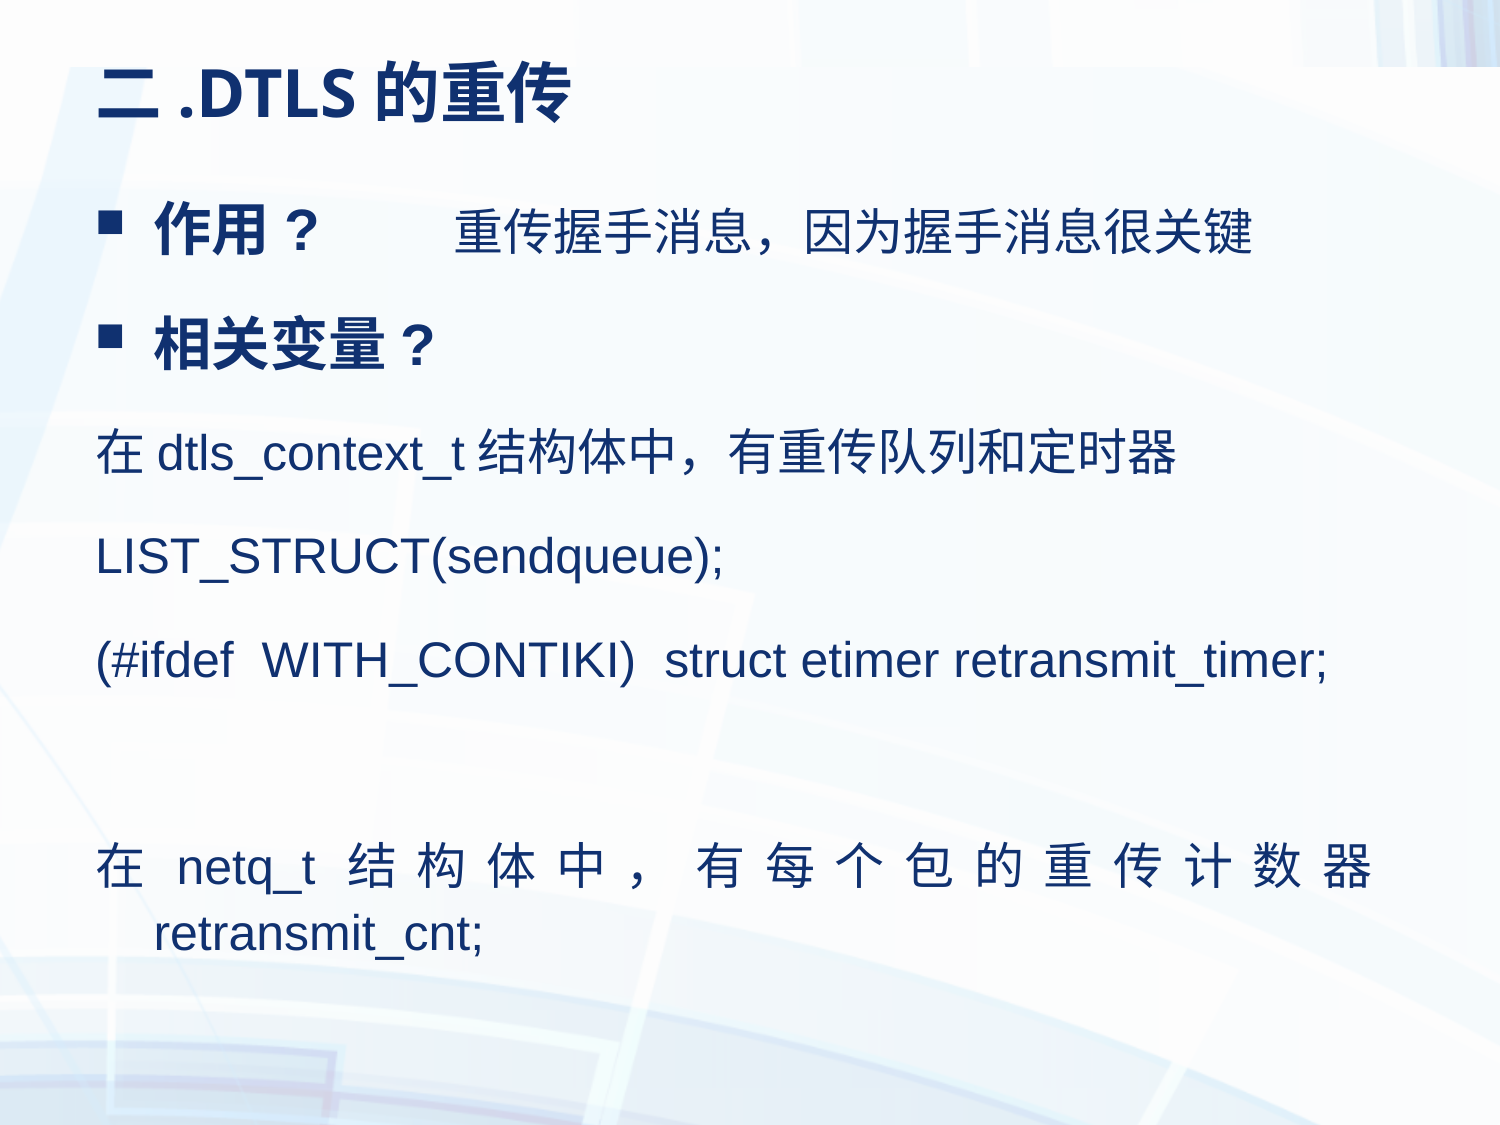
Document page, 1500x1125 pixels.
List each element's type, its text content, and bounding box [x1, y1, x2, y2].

list 作用? 重传握手消息，因为握手消息很关键 相关变量? 在dtls_context_t结构体中，有重传队列和定时器 LIST_STRUCT(sendqueue); (#ifdef WITH_CONTIKI) struct etimer retransmit_timer; 在netq_t结构体中，有每个包的重传计数器 retransmit_cnt; [79, 177, 1419, 1125]
title 二.DTLS的重传 [79, 37, 1347, 140]
picture [0, 0, 1500, 1125]
